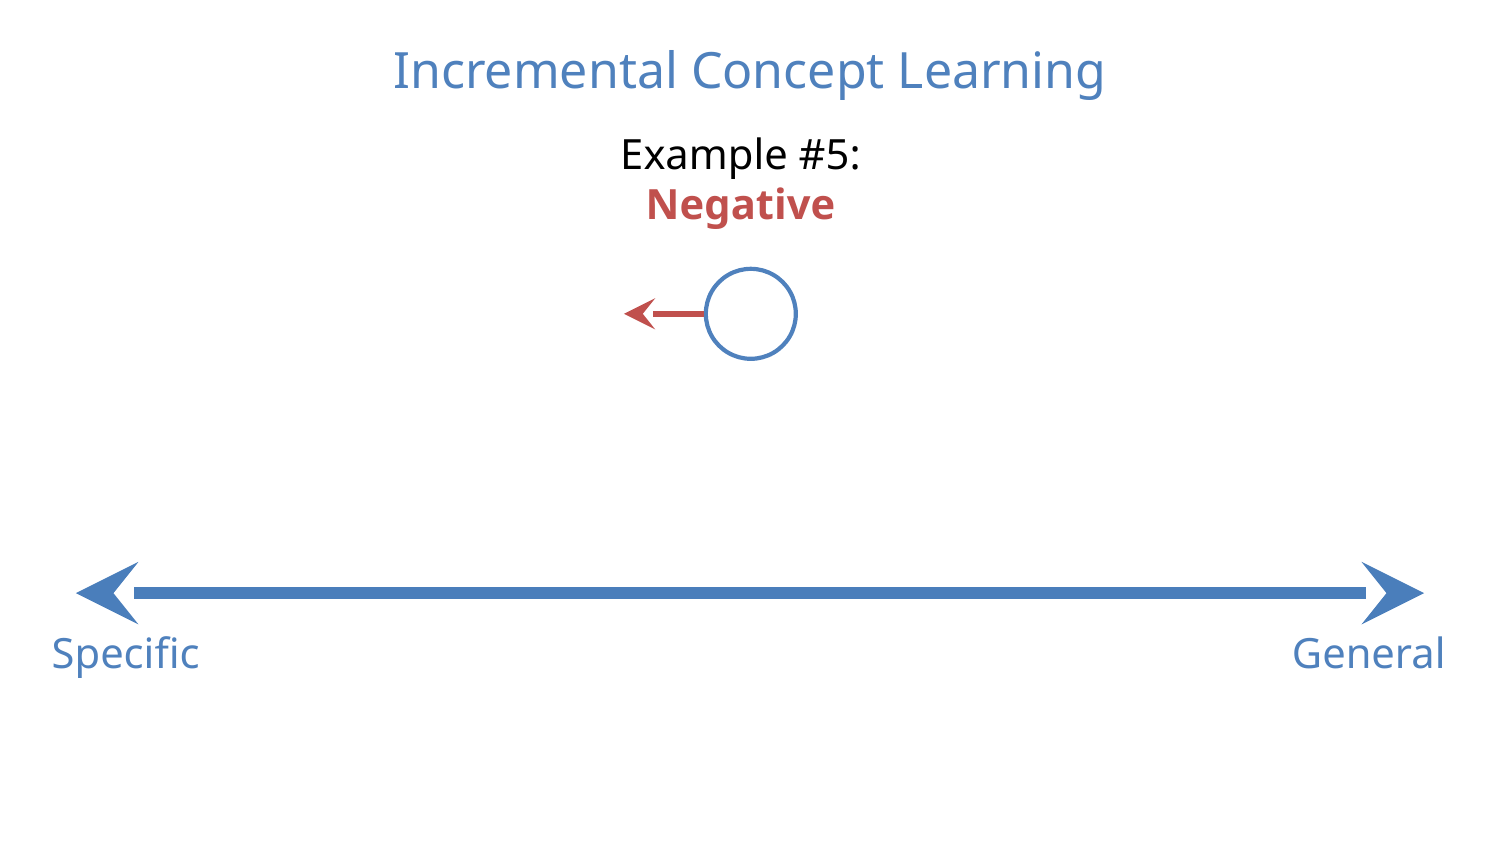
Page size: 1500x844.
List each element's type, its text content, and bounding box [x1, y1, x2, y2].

text_box Specific [36, 619, 215, 685]
text_box Incremental Concept Learning [0, 31, 1500, 106]
text_box General [1276, 619, 1461, 685]
text_box Example #5: Negative [535, 120, 946, 236]
text_box [703, 266, 798, 361]
